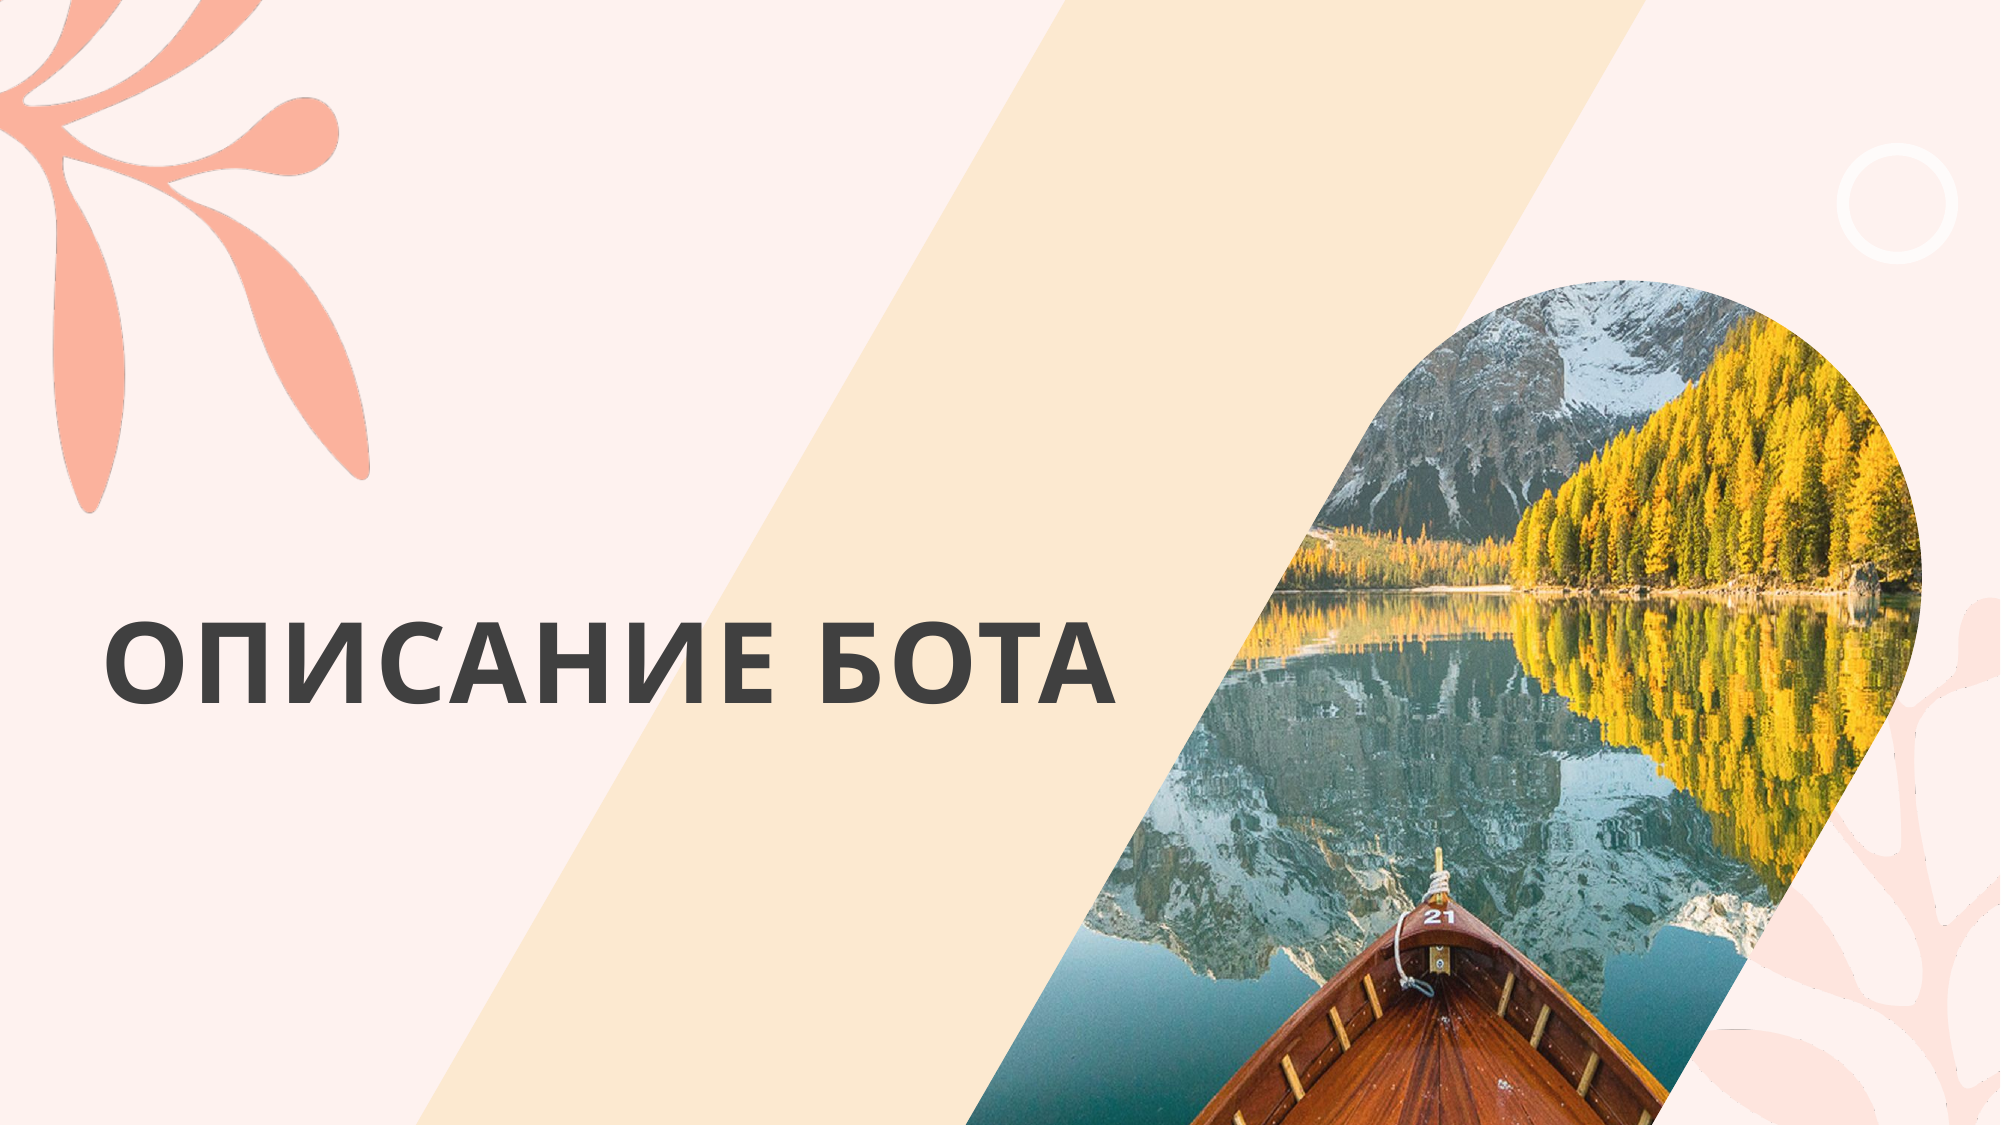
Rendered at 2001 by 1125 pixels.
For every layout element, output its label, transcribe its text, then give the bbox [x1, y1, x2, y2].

picture [0, 0, 413, 556]
picture [965, 280, 2001, 1125]
title Описание бота [85, 396, 965, 735]
